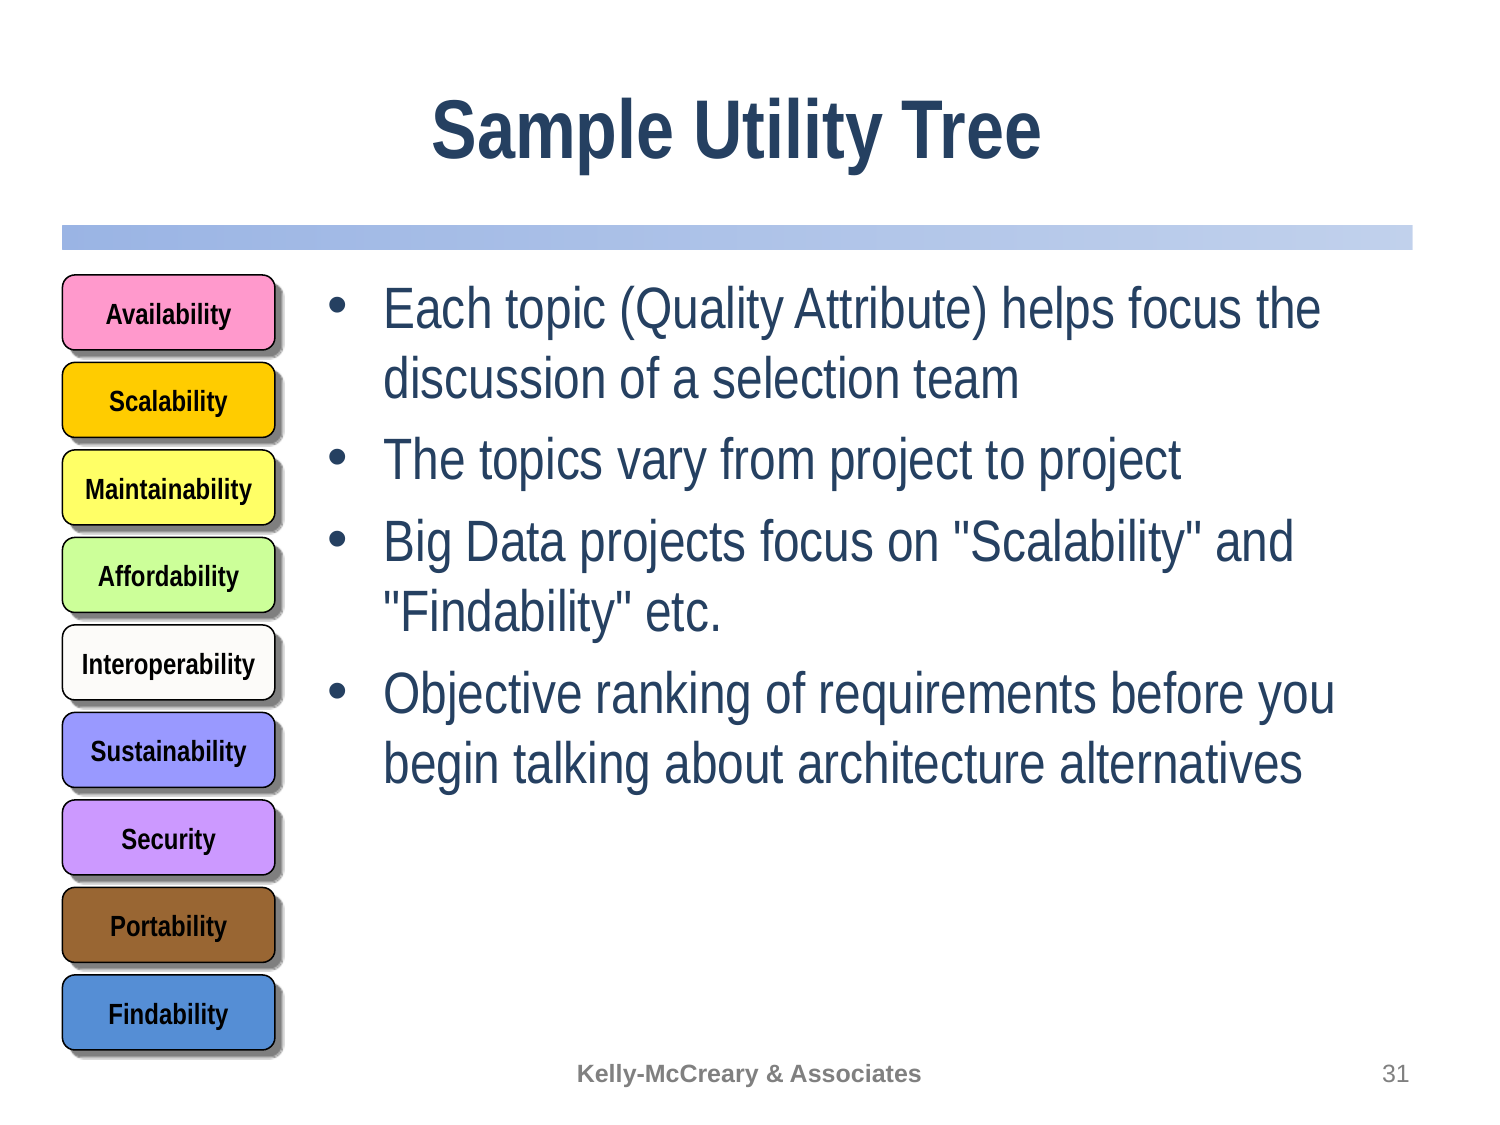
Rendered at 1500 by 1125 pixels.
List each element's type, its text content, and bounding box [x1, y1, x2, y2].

text_box Security [62, 799, 275, 875]
text_box Scalability [62, 362, 275, 438]
list Each topic (Quality Attribute) helps focus the discussion of a selection team The topics vary from project to project Big Data projects focus on "Scalability" and "Findability" etc. Objective ranking of requirements before you begin talking about architecture alternatives [312, 262, 1425, 1005]
title Sample Utility Tree [62, 24, 1413, 225]
text_box Findability [62, 974, 275, 1050]
text_box Maintainability [62, 449, 275, 525]
text_box Interoperability [62, 624, 275, 700]
footer Kelly-McCreary & Associates [512, 1042, 988, 1103]
text_box Portability [62, 887, 275, 963]
slide_number 31 [1074, 1042, 1425, 1103]
text_box Affordability [62, 537, 275, 613]
text_box Availability [62, 274, 275, 350]
text_box Sustainability [62, 712, 275, 788]
